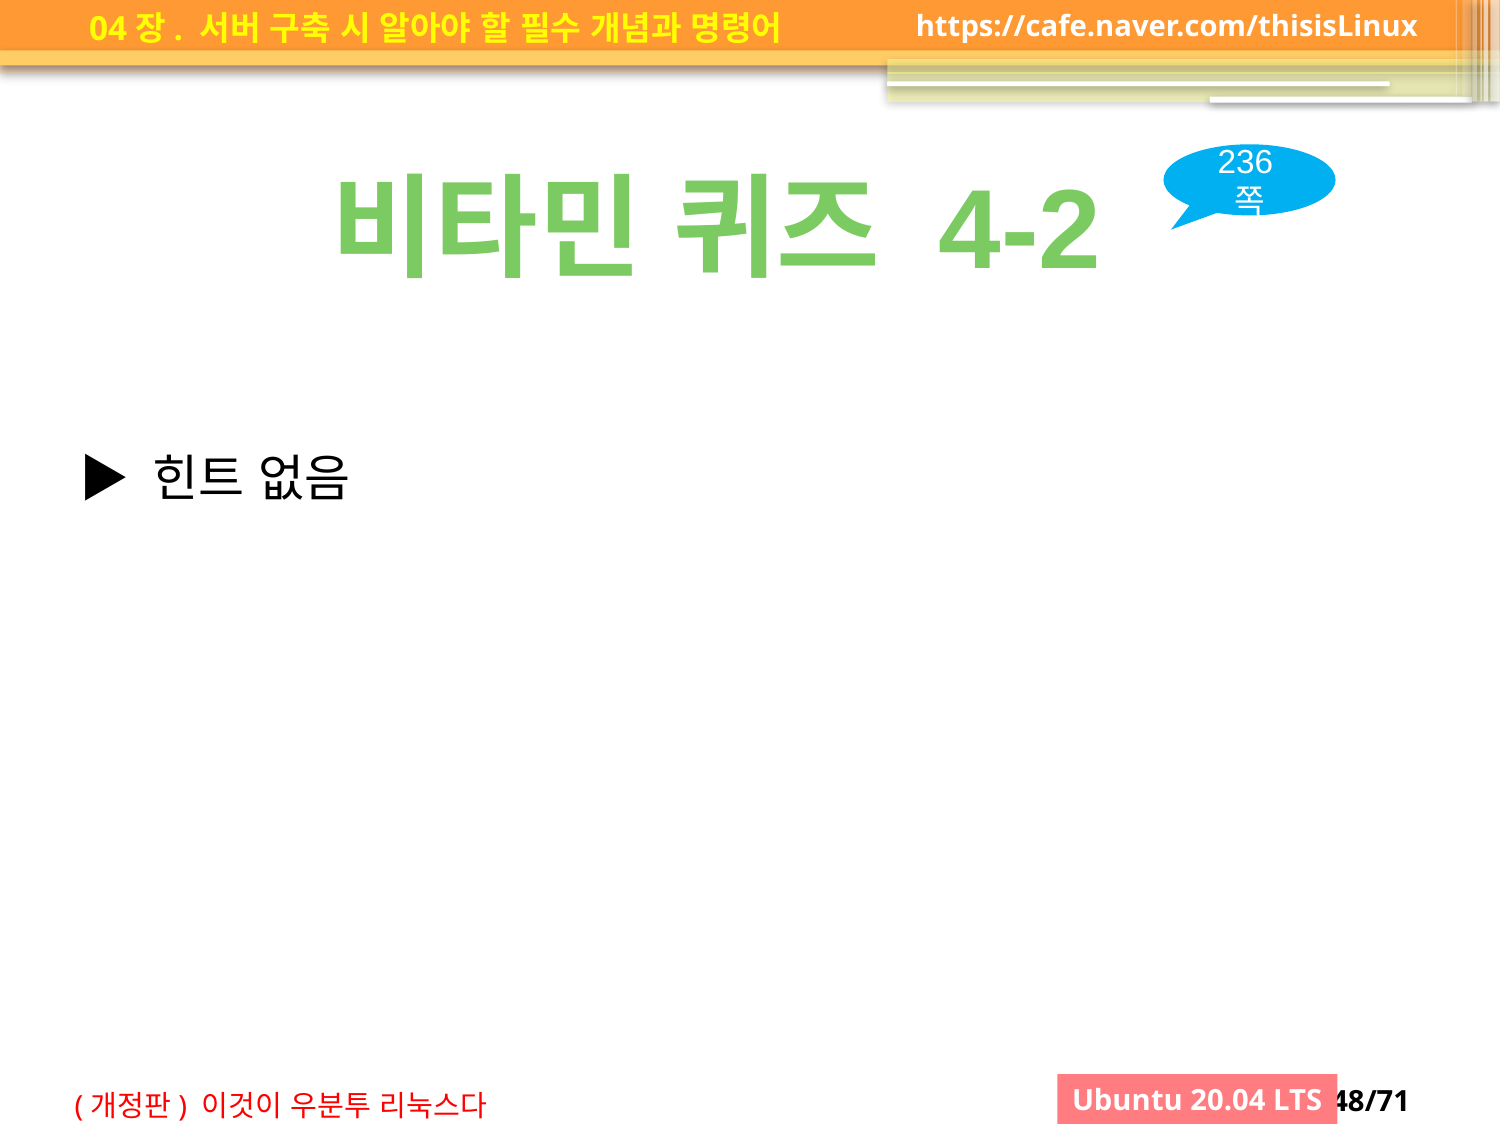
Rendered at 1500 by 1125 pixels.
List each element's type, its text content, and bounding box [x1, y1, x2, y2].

text_box 비타민 퀴즈 4-2 [316, 148, 1148, 299]
text_box 236쪽 [1161, 142, 1338, 232]
text_box ▶ 힌트 없음 [64, 408, 1424, 514]
